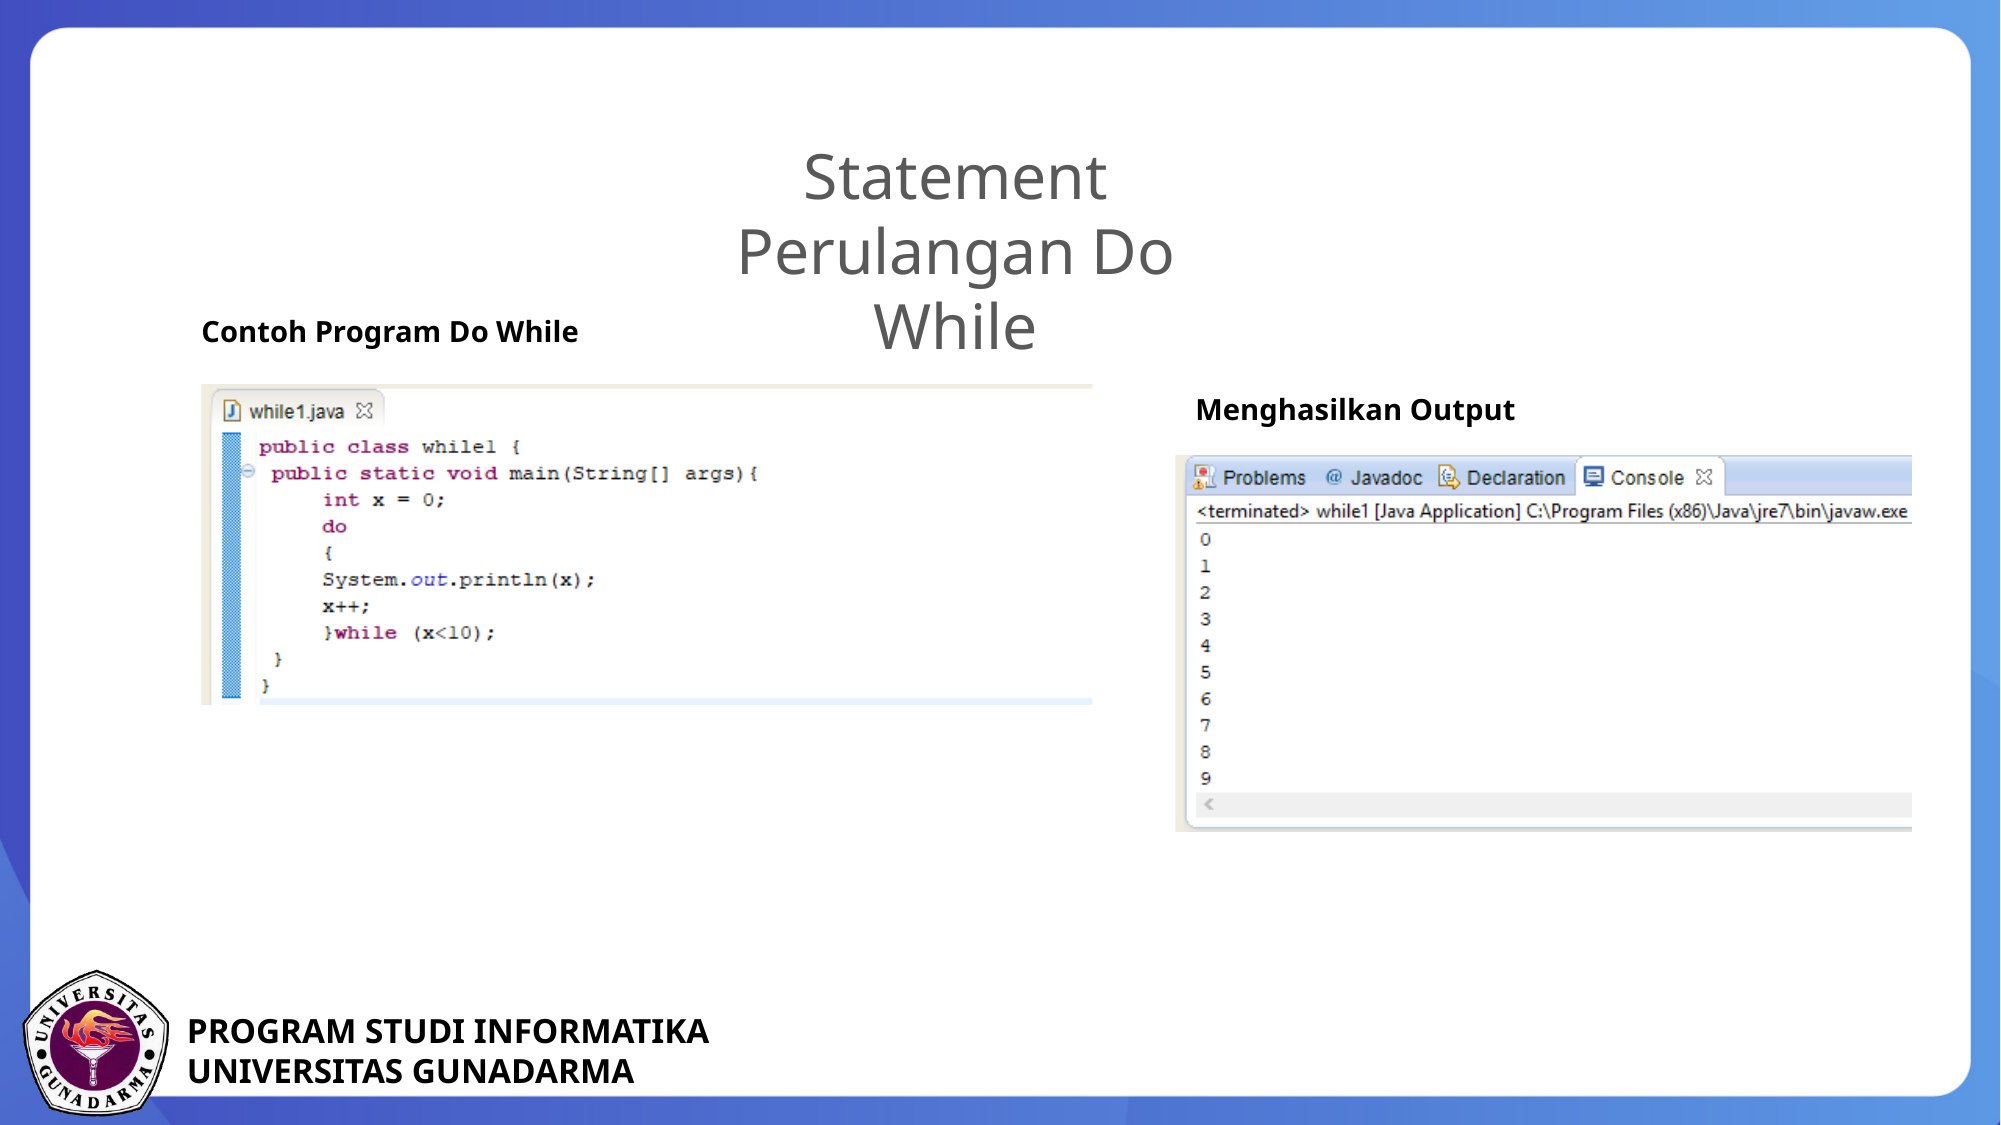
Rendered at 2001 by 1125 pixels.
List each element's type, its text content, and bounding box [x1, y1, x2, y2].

text_box Menghasilkan Output [1195, 331, 2000, 492]
text_box Statement Perulangan Do While [668, 129, 1244, 370]
text_box Contoh Program Do While [201, 313, 1073, 384]
picture [0, 0, 2001, 1125]
